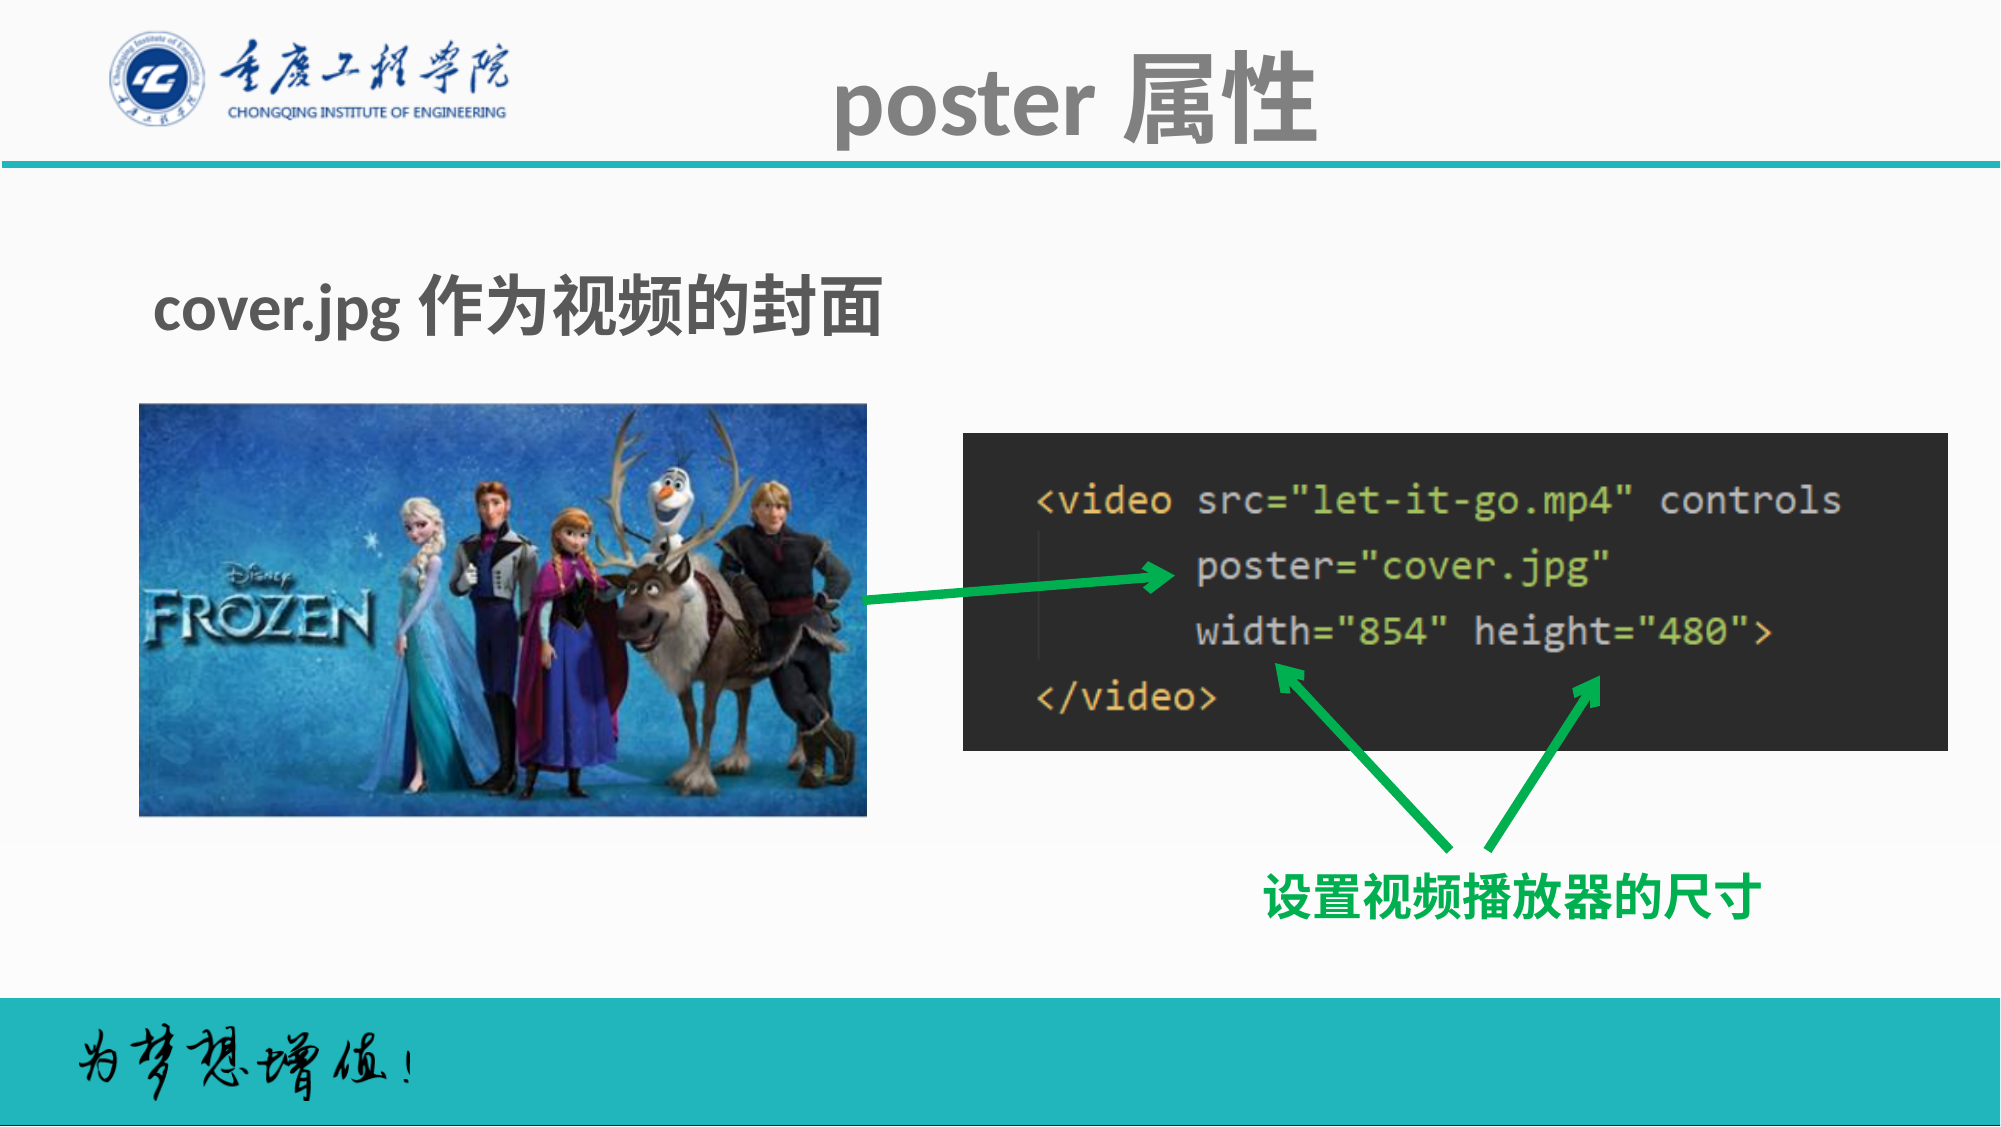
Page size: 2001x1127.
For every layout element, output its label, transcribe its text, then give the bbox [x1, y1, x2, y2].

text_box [138, 215, 1176, 818]
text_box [1247, 662, 1895, 934]
picture [0, 0, 2001, 998]
text_box poster属性 [816, 28, 1336, 163]
picture [79, 1023, 410, 1101]
